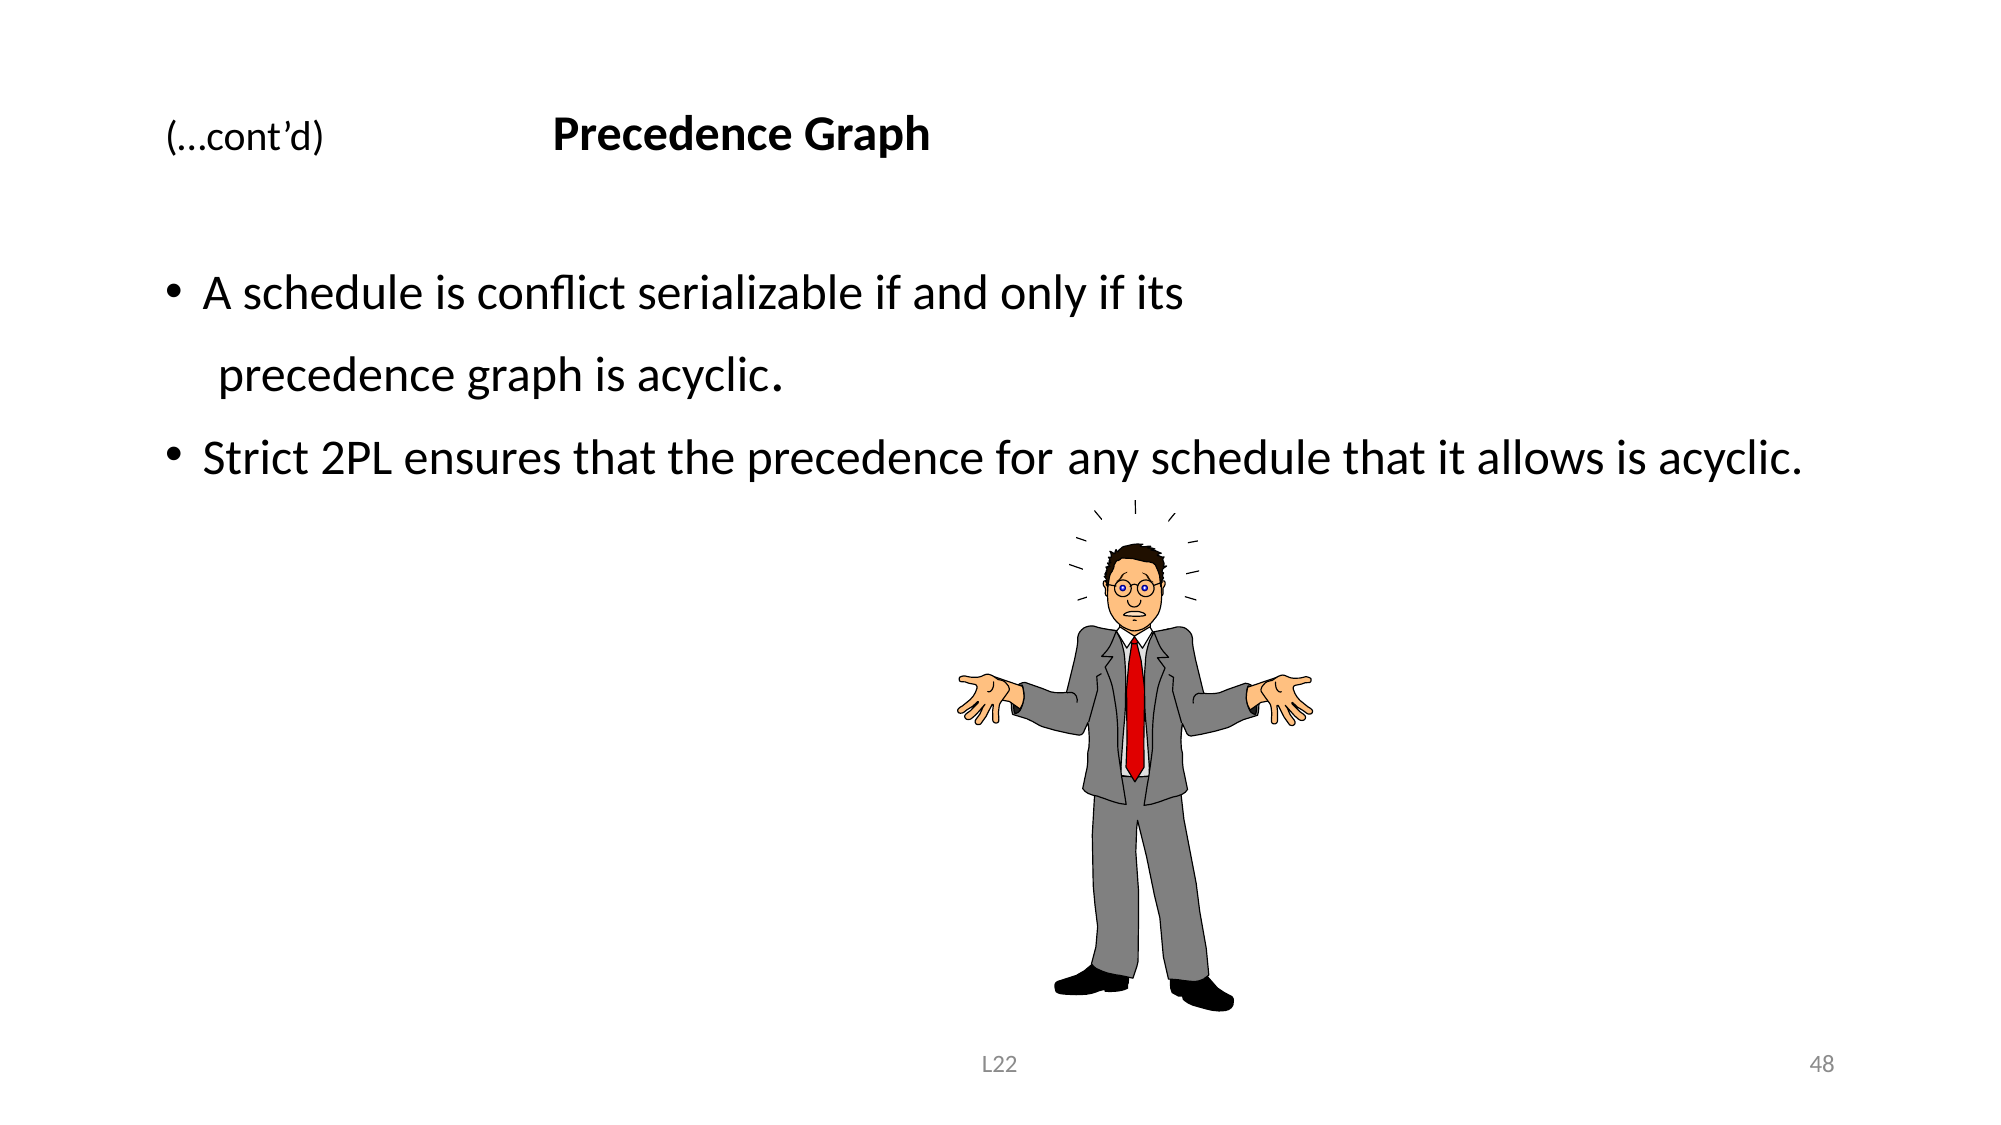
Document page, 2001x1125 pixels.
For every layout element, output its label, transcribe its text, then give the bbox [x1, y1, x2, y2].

list (…cont’d) Precedence Graph A schedule is conflict serializable if and only if its precedence graph is acyclic. Strict 2PL ensures that the precedence for any schedule that it allows is acyclic. [150, 99, 1850, 1000]
slide_number 48 [1433, 1025, 1850, 1100]
footer L22 [683, 1025, 1317, 1100]
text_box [955, 499, 1316, 1012]
